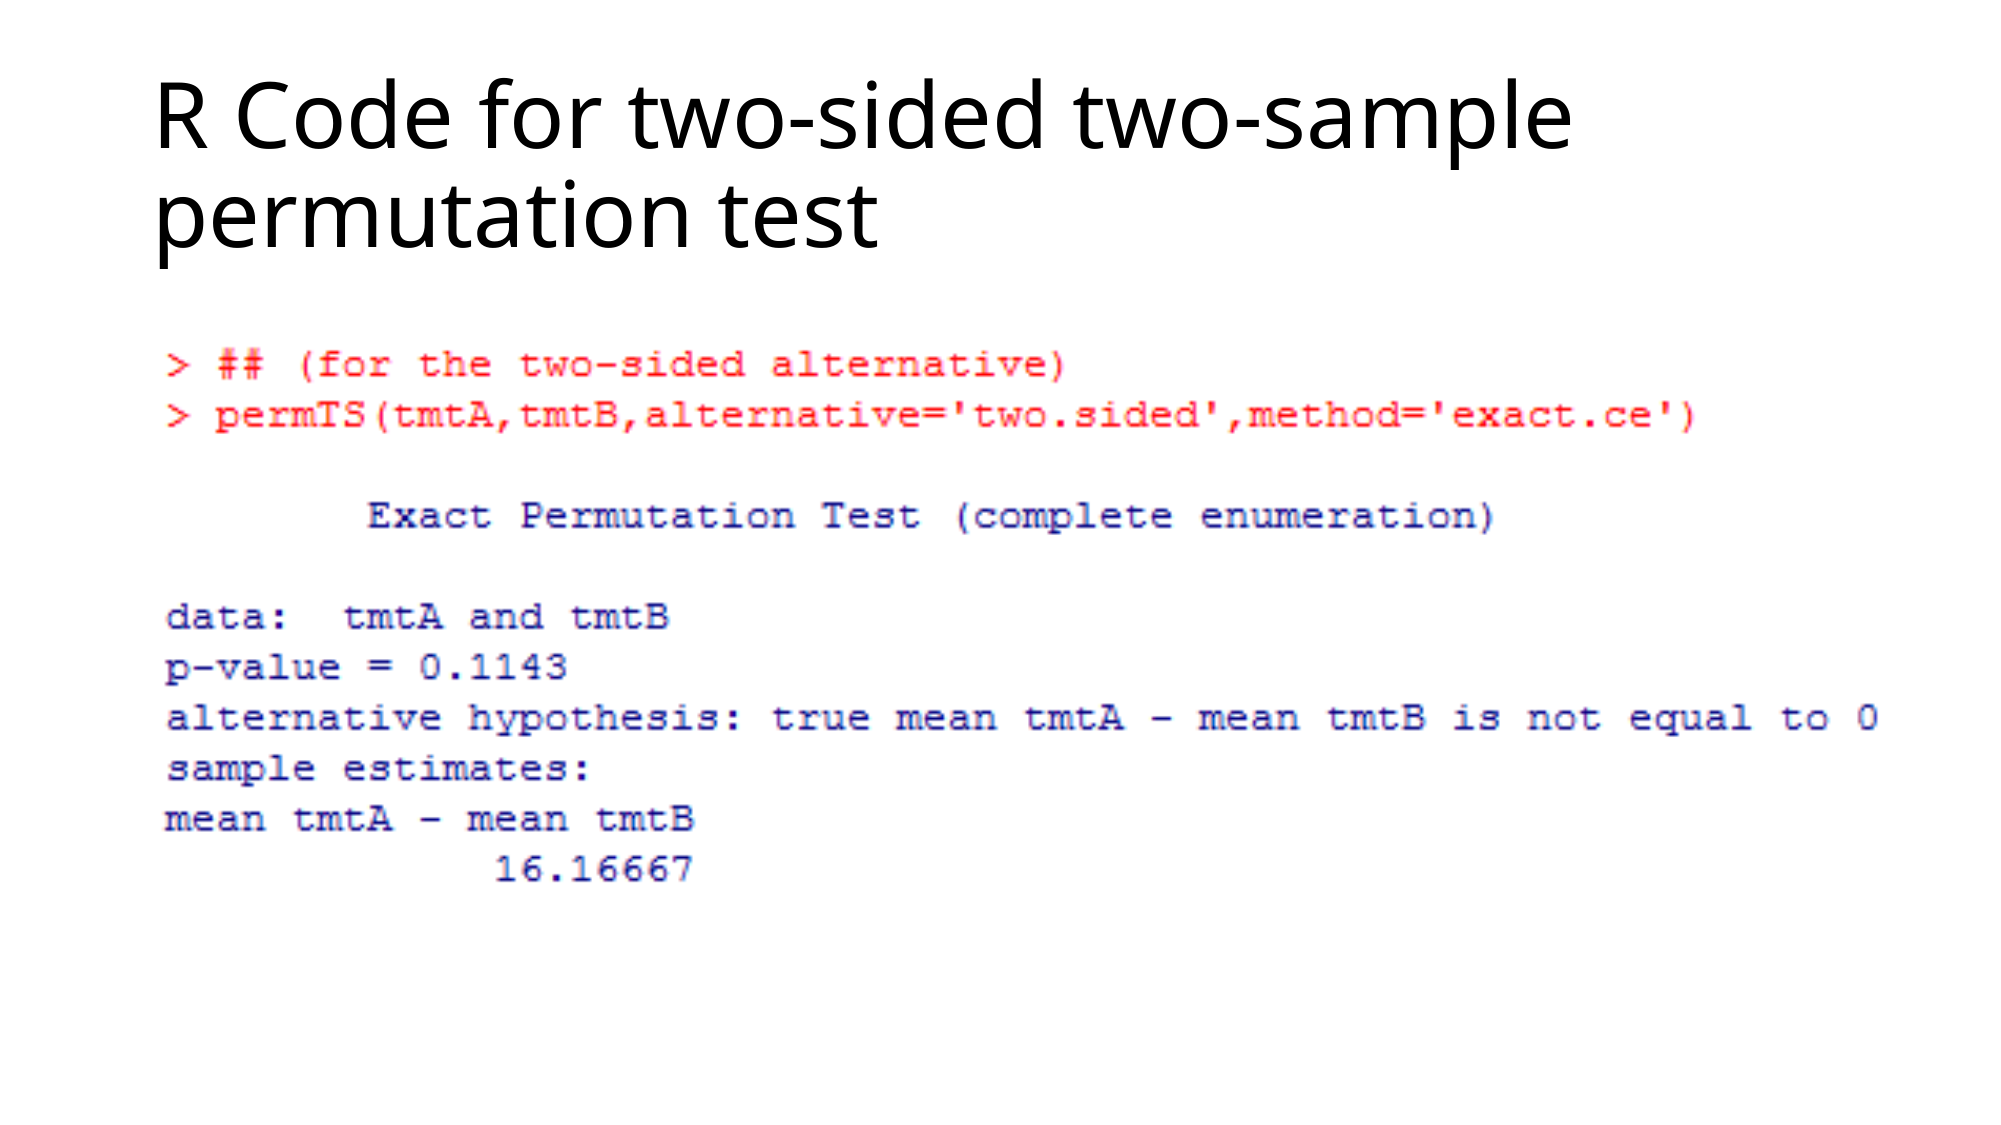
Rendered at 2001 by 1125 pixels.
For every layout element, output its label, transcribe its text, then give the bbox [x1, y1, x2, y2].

title R Code for two-sided two-sample permutation test [137, 59, 1863, 278]
picture [157, 333, 1897, 898]
